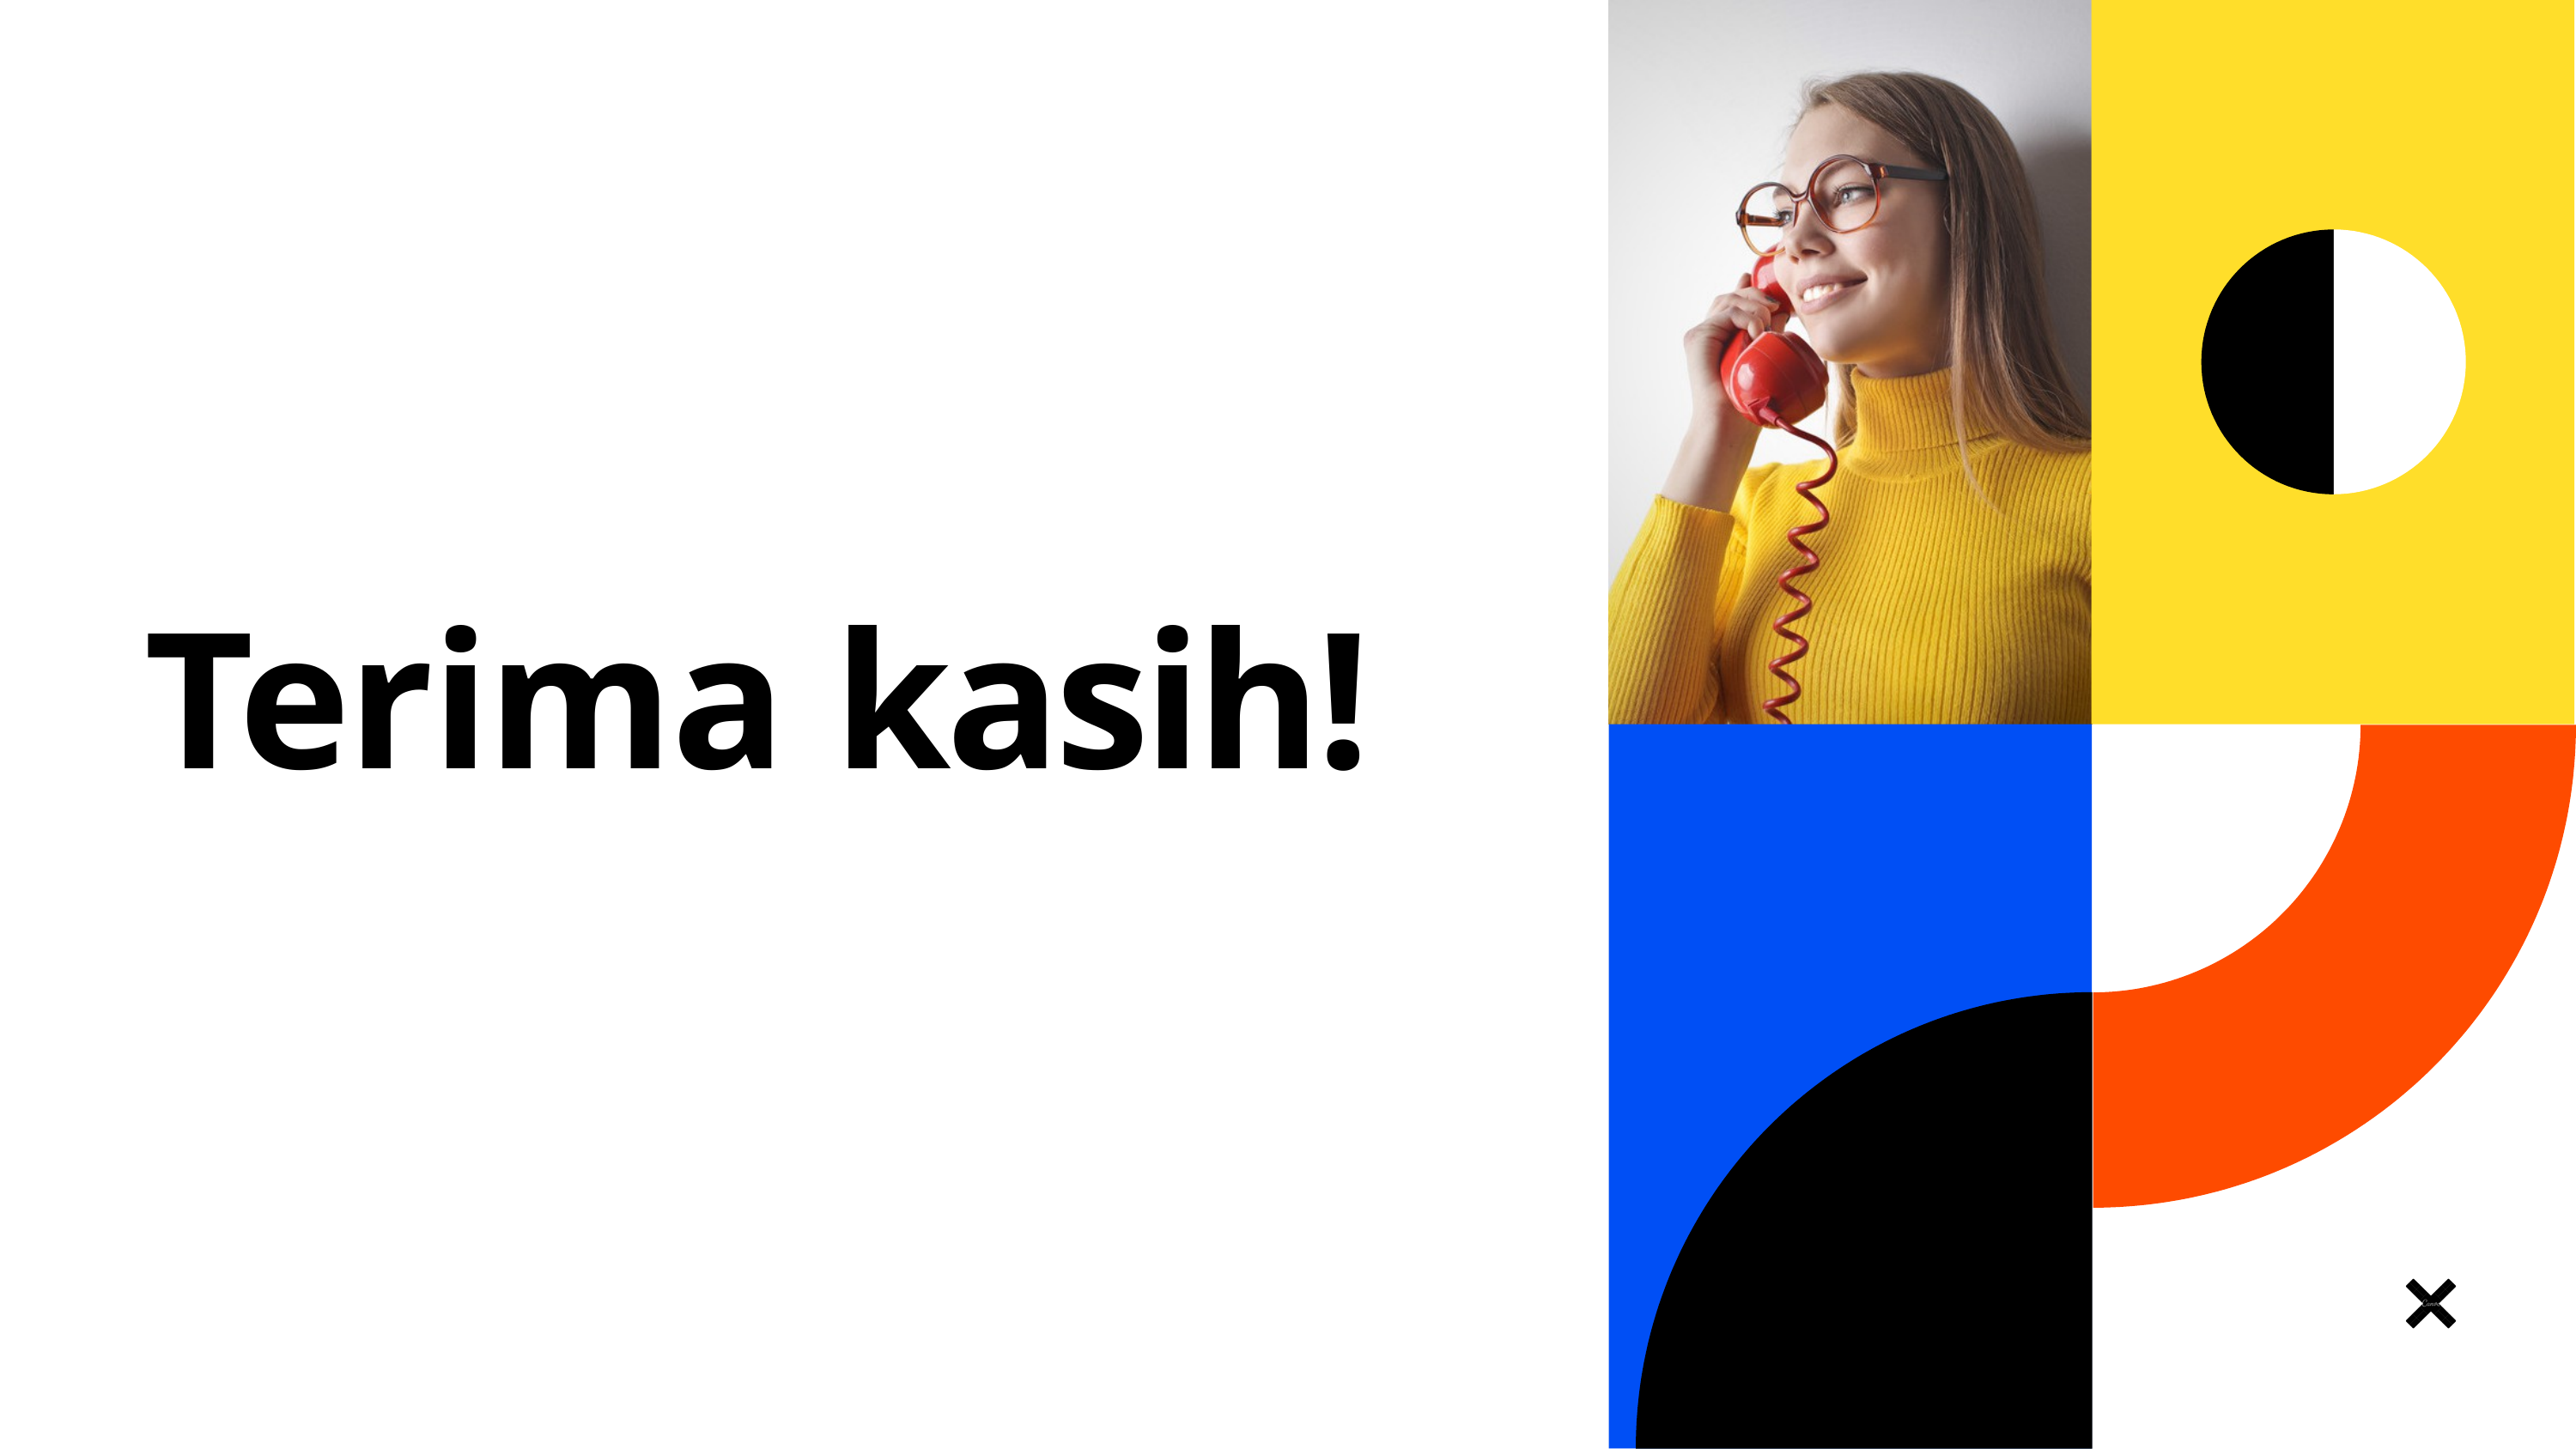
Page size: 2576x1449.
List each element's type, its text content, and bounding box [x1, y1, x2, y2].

title Terima kasih! [143, 577, 1385, 822]
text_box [1608, 0, 2576, 1449]
